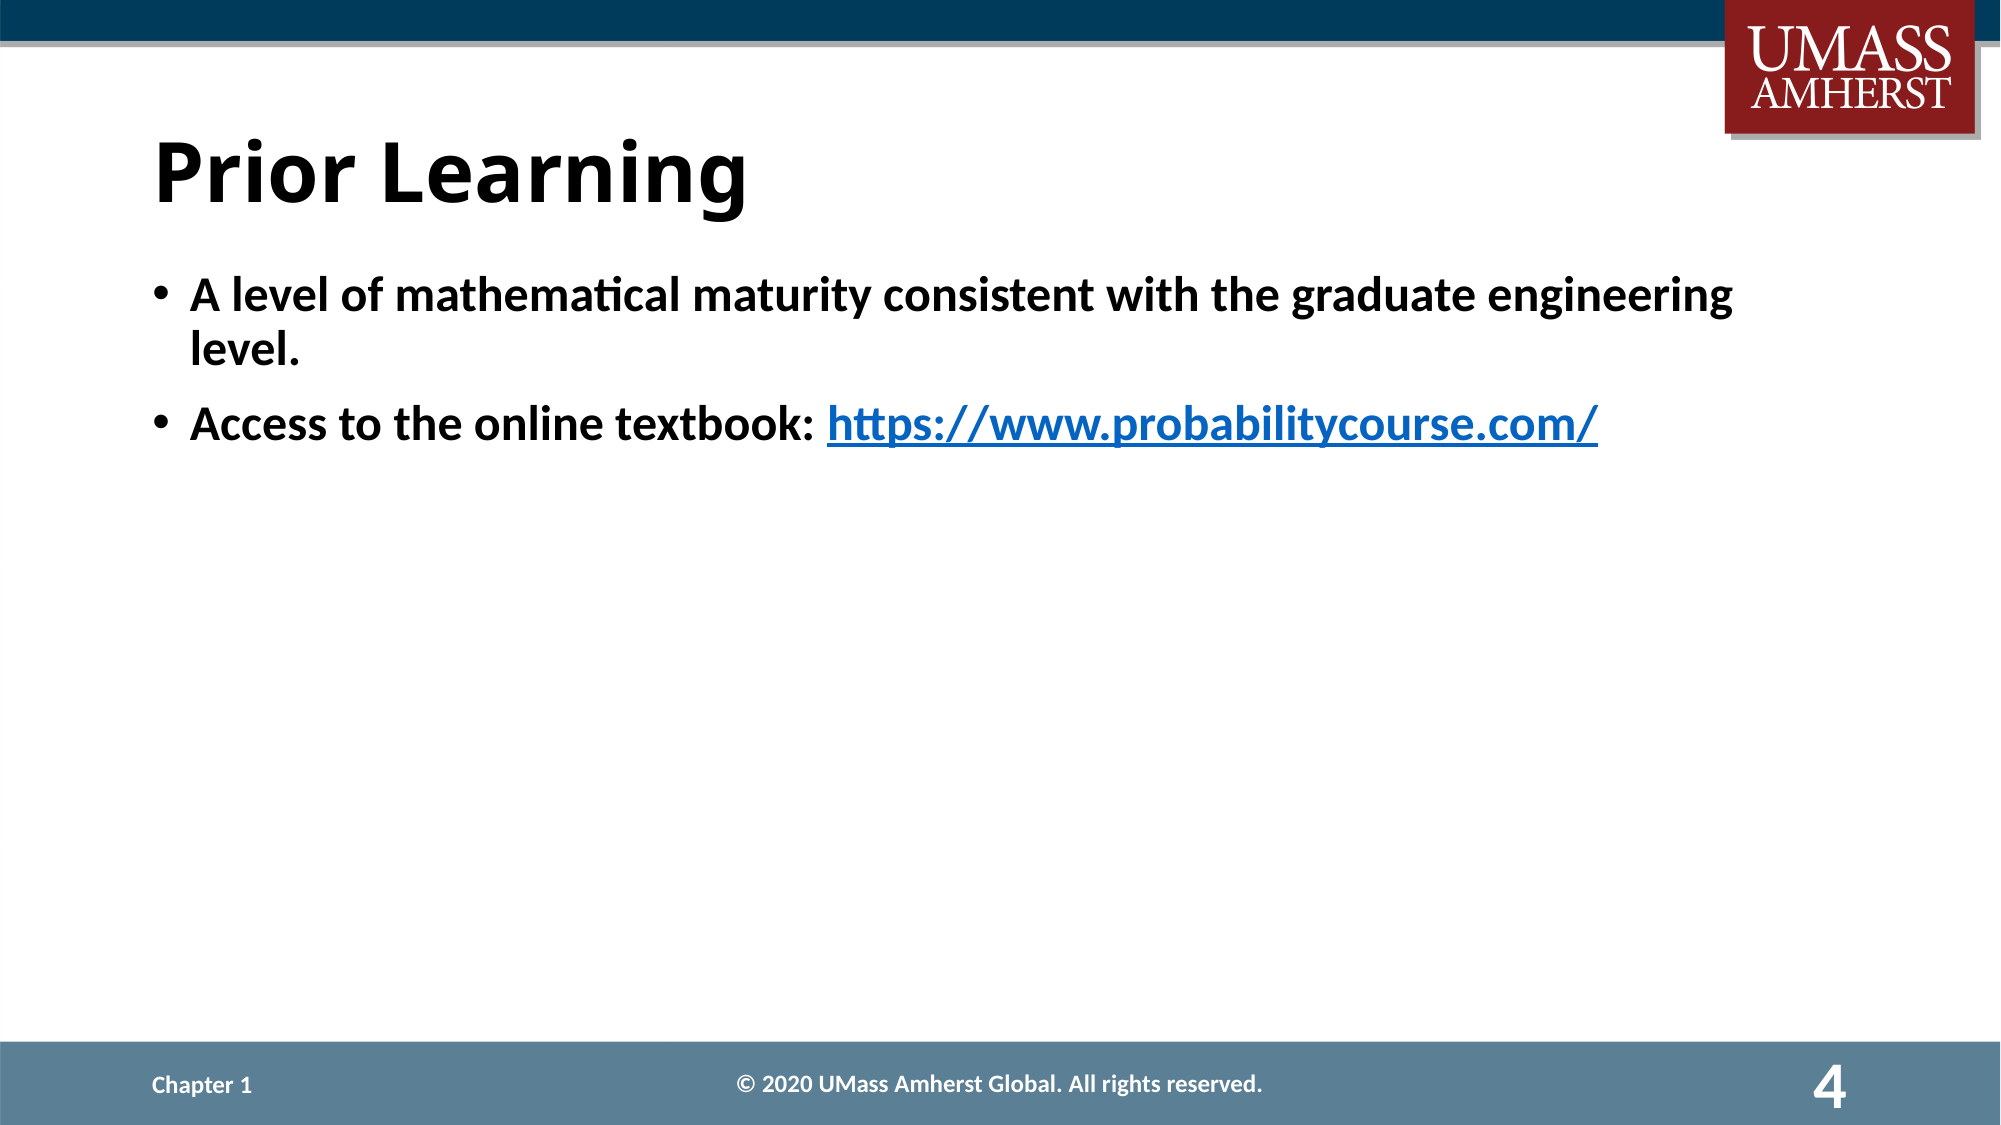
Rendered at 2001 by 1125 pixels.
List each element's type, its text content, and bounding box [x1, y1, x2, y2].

title Prior Learning [137, 113, 1863, 238]
footer © 2020 UMass Amherst Global. All rights reserved. [662, 1052, 1338, 1113]
list A level of mathematical maturity consistent with the graduate engineering level. Access to the online textbook: https://www.probabilitycourse.com/ [137, 260, 1824, 530]
picture [0, 0, 2001, 1125]
text_box Chapter 1 [137, 1060, 588, 1121]
slide_number 4 [1412, 1052, 1863, 1113]
